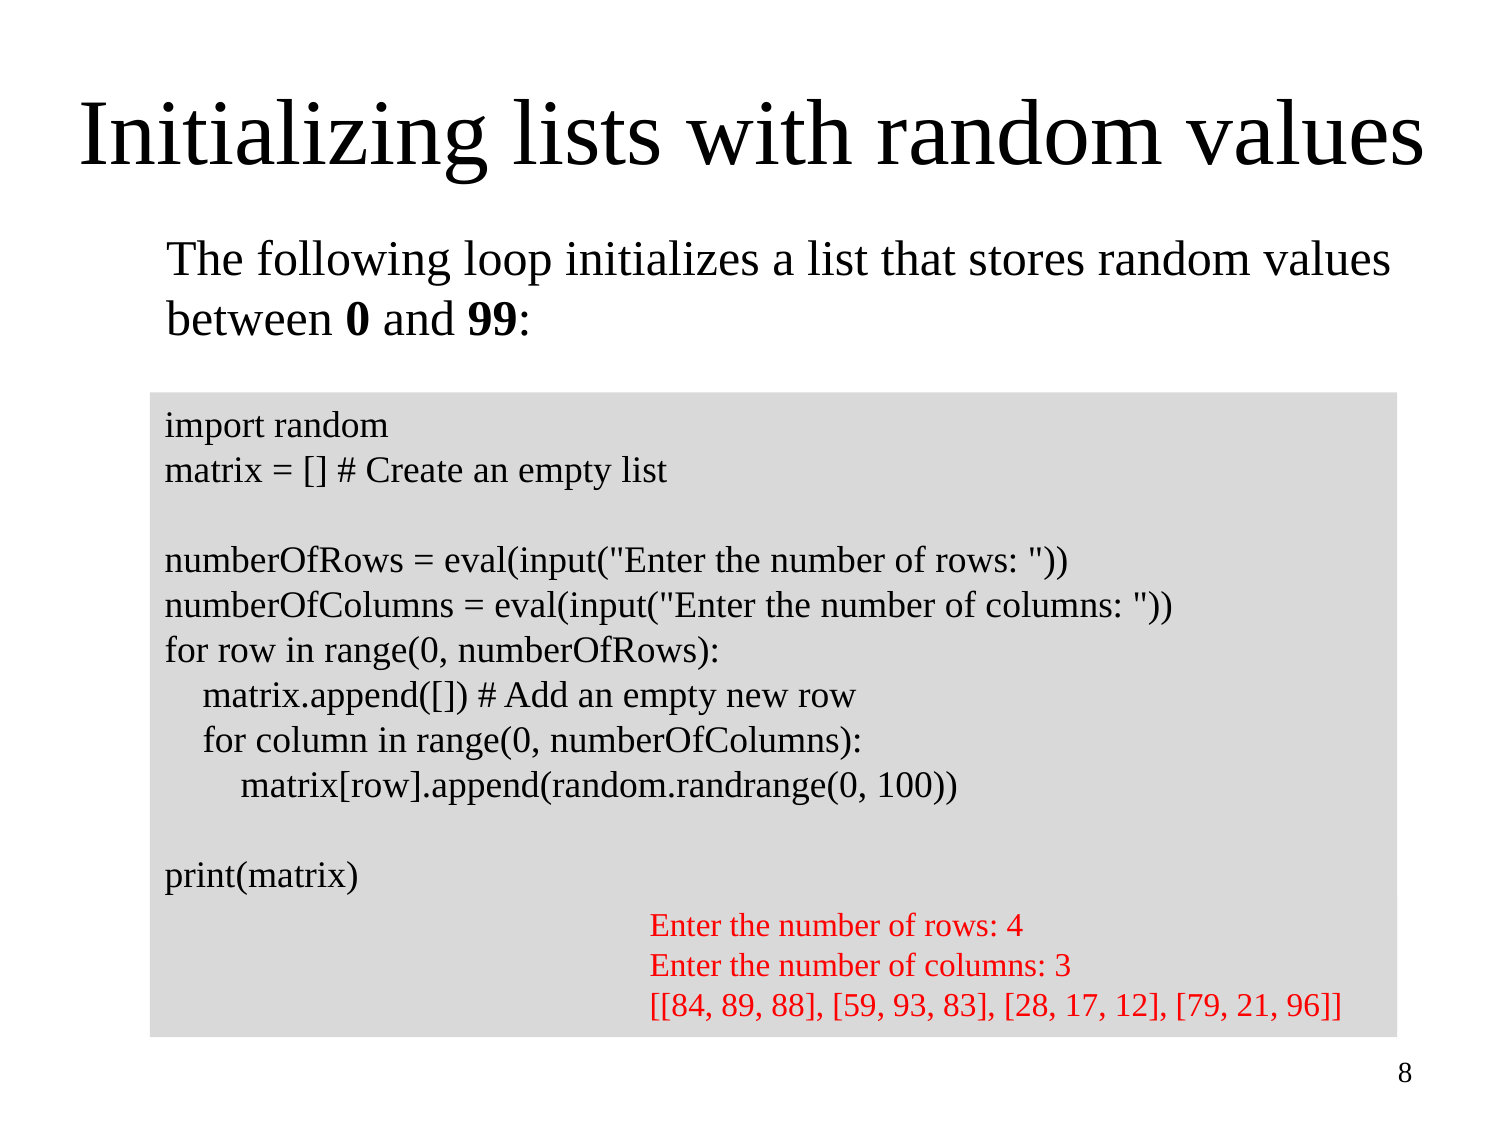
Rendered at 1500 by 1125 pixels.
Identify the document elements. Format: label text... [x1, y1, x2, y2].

title Initializing lists with random values [50, 62, 1456, 191]
text_box Enter the number of rows: 4 Enter the number of columns: 3 [[84, 89, 88], [59, 93, 83], [28, 17, 12], [79, 21, 96]] [634, 896, 1398, 1031]
text_box import random matrix = [] # Create an empty list numberOfRows = eval(input("Enter the number of rows: ")) numberOfColumns = eval(input("Enter the number of columns: ")) for row in range(0, numberOfRows): matrix.append([]) # Add an empty new row for column in range(0, numberOfColumns): matrix[row].append(random.randrange(0, 100)) print(matrix) [149, 392, 1398, 1038]
text_box The following loop initializes a list that stores random values between 0 and 99: [151, 217, 1414, 353]
slide_number 8 [1115, 1032, 1428, 1108]
